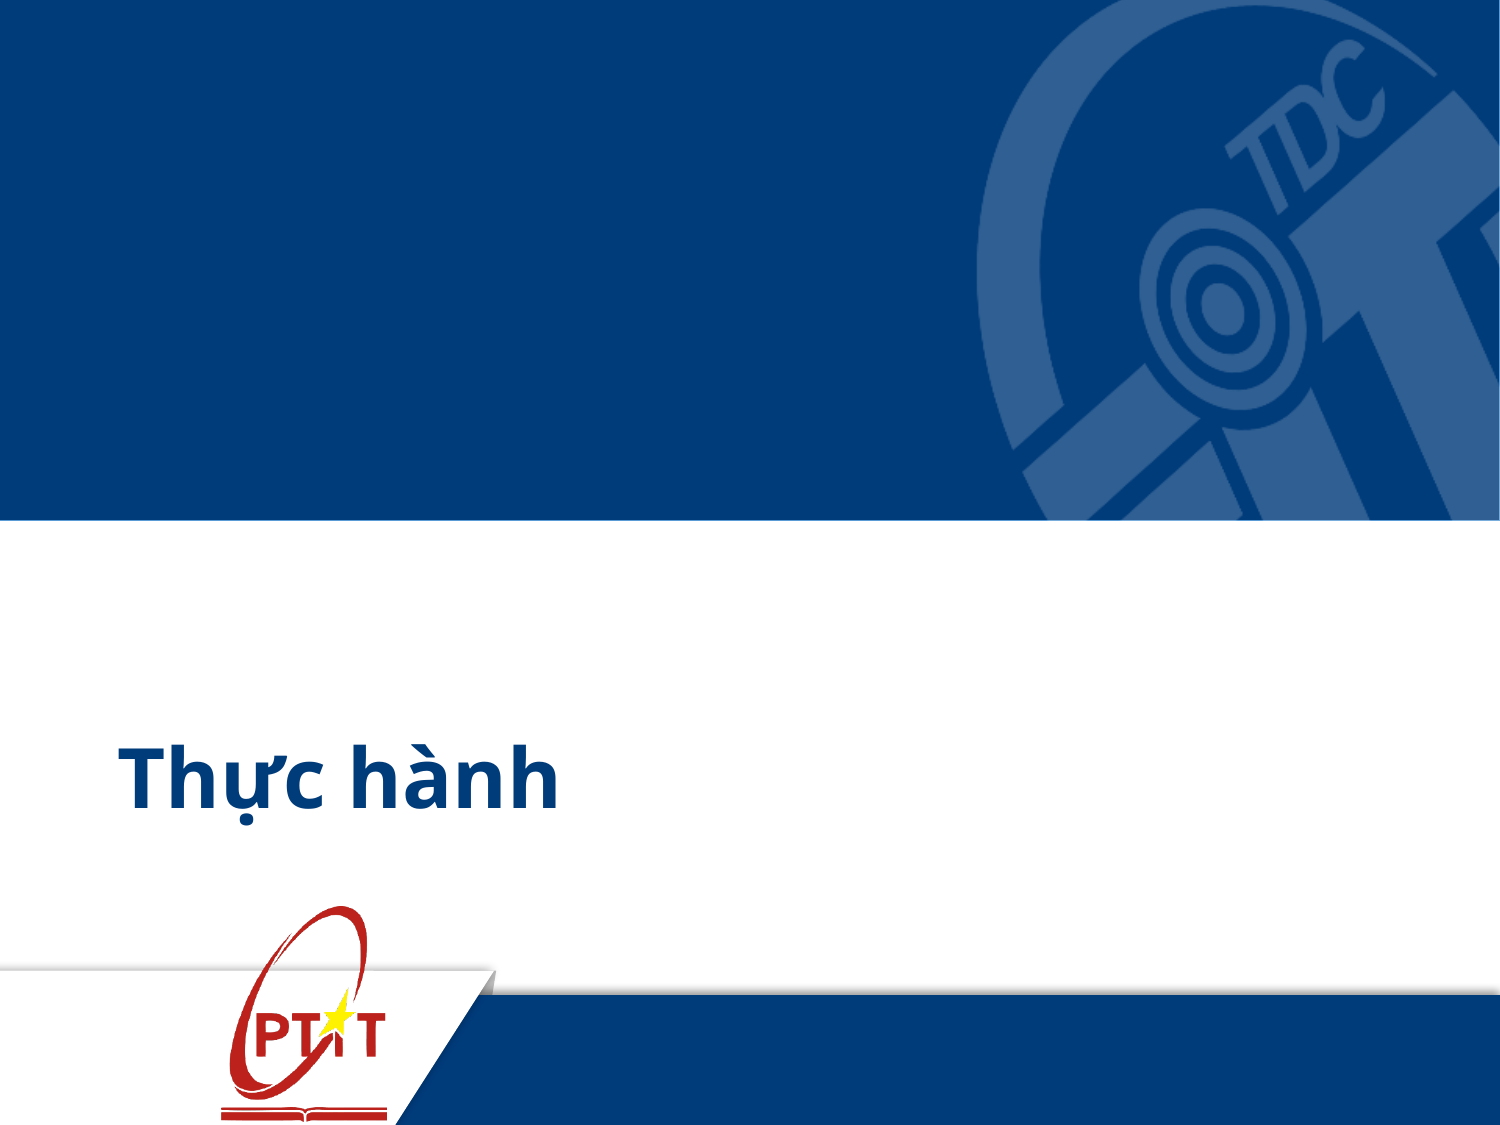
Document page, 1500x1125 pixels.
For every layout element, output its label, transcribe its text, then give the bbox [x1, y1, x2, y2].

picture [221, 928, 387, 1122]
title Thực hành [102, 635, 1397, 928]
